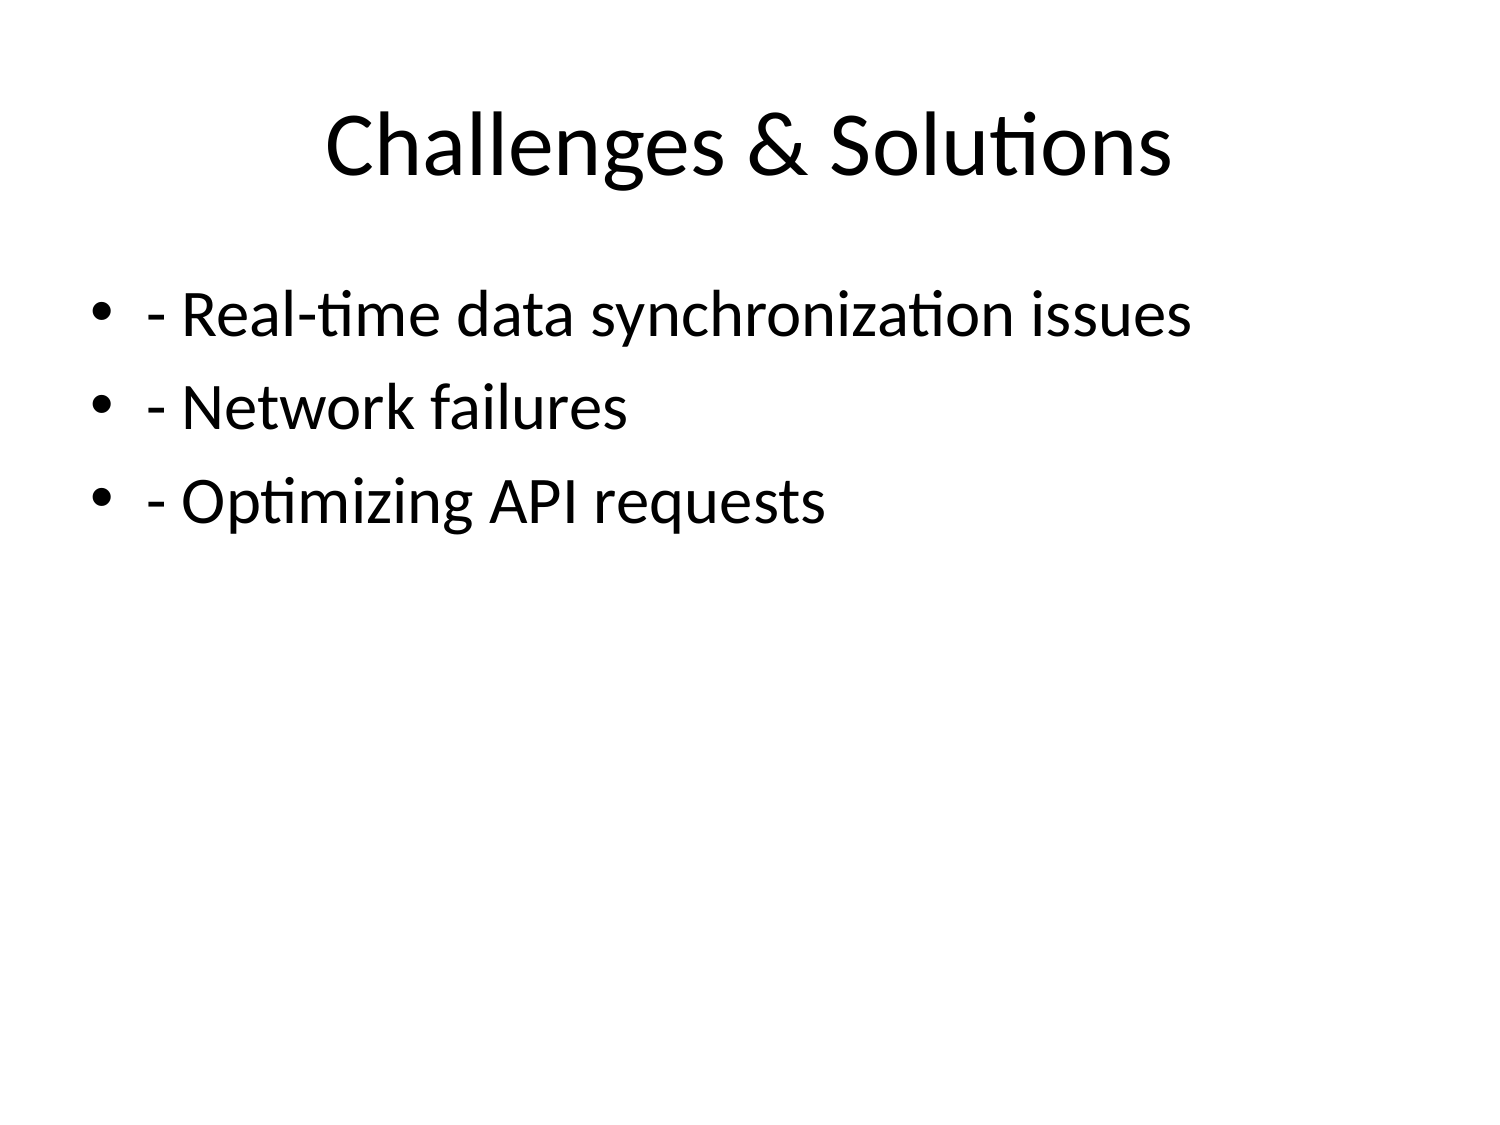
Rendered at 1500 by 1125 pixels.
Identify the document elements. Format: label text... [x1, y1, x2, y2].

title Challenges & Solutions [75, 45, 1425, 233]
list - Real-time data synchronization issues - Network failures - Optimizing API requests [75, 262, 1425, 1005]
